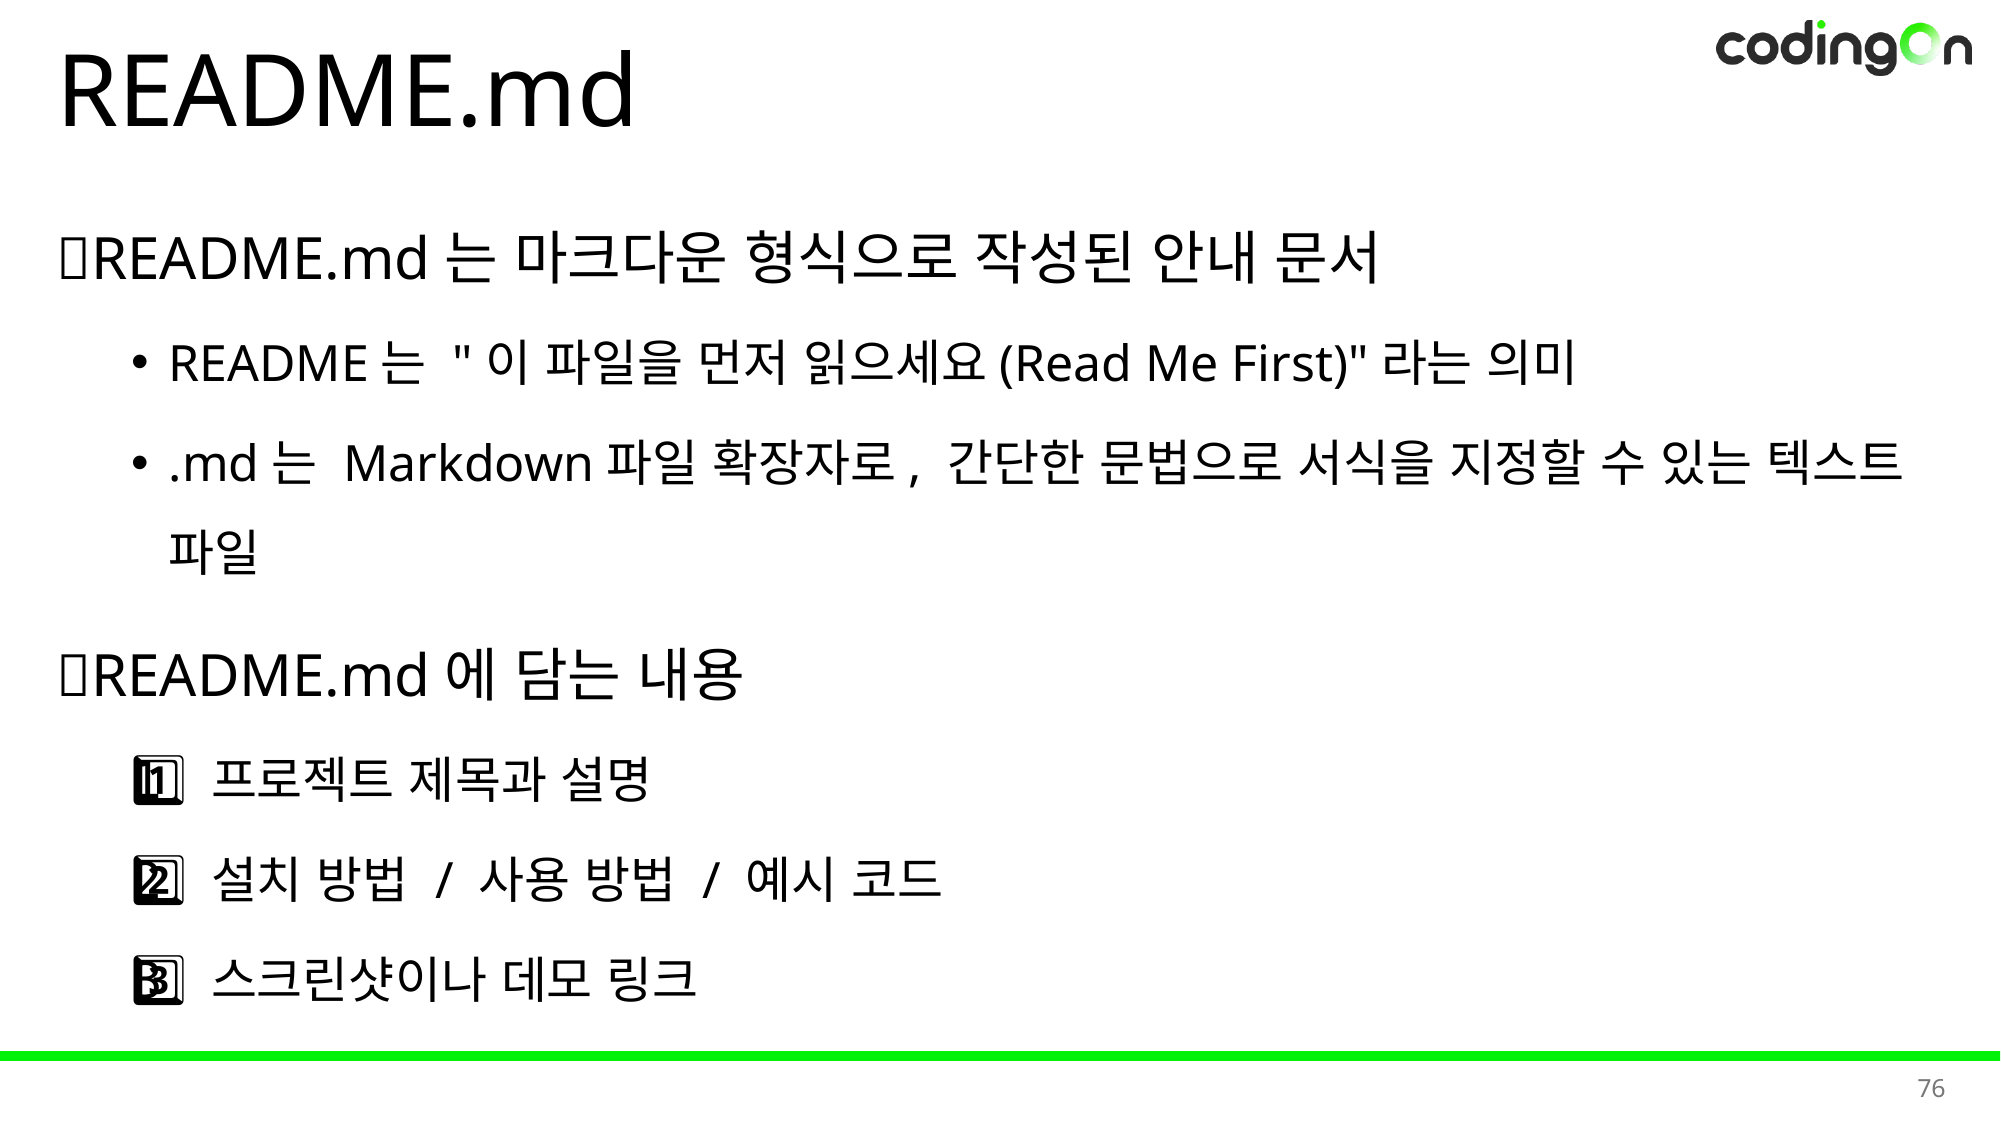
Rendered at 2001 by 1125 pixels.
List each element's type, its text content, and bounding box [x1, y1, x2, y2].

slide_number 76 [1510, 1059, 1961, 1120]
title README.md [41, 0, 1767, 178]
list 💡README.md는 마크다운 형식으로 작성된 안내 문서 README는 "이 파일을 먼저 읽으세요(Read Me First)"라는 의미 .md는 Markdown파일 확장자로, 간단한 문법으로 서식을 지정할 수 있는 텍스트 파일 📌README.md에 담는 내용 1️⃣ 프로젝트 제목과 설명 2️⃣ 설치 방법 / 사용 방법 / 예시 코드 3️⃣ 스크린샷이나 데모 링크 [41, 178, 1930, 947]
picture [1767, 20, 1972, 76]
